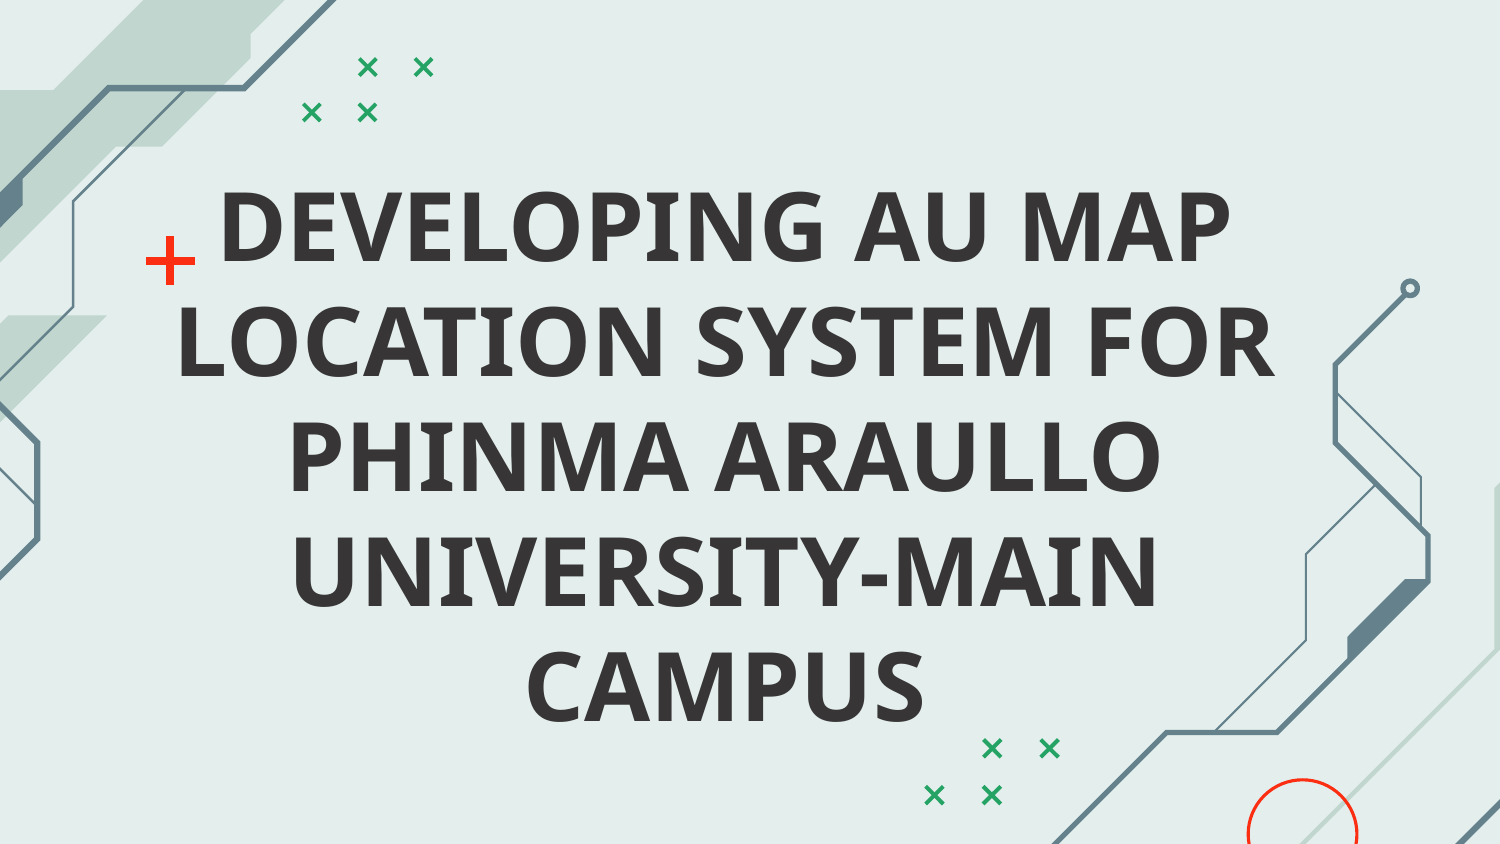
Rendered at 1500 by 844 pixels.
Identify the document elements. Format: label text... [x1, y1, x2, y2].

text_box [145, 236, 196, 286]
title DEVELOPING AU MAP LOCATION SYSTEM FOR PHINMA ARAULLO UNIVERSITY-MAIN CAMPUS [62, 208, 1388, 697]
